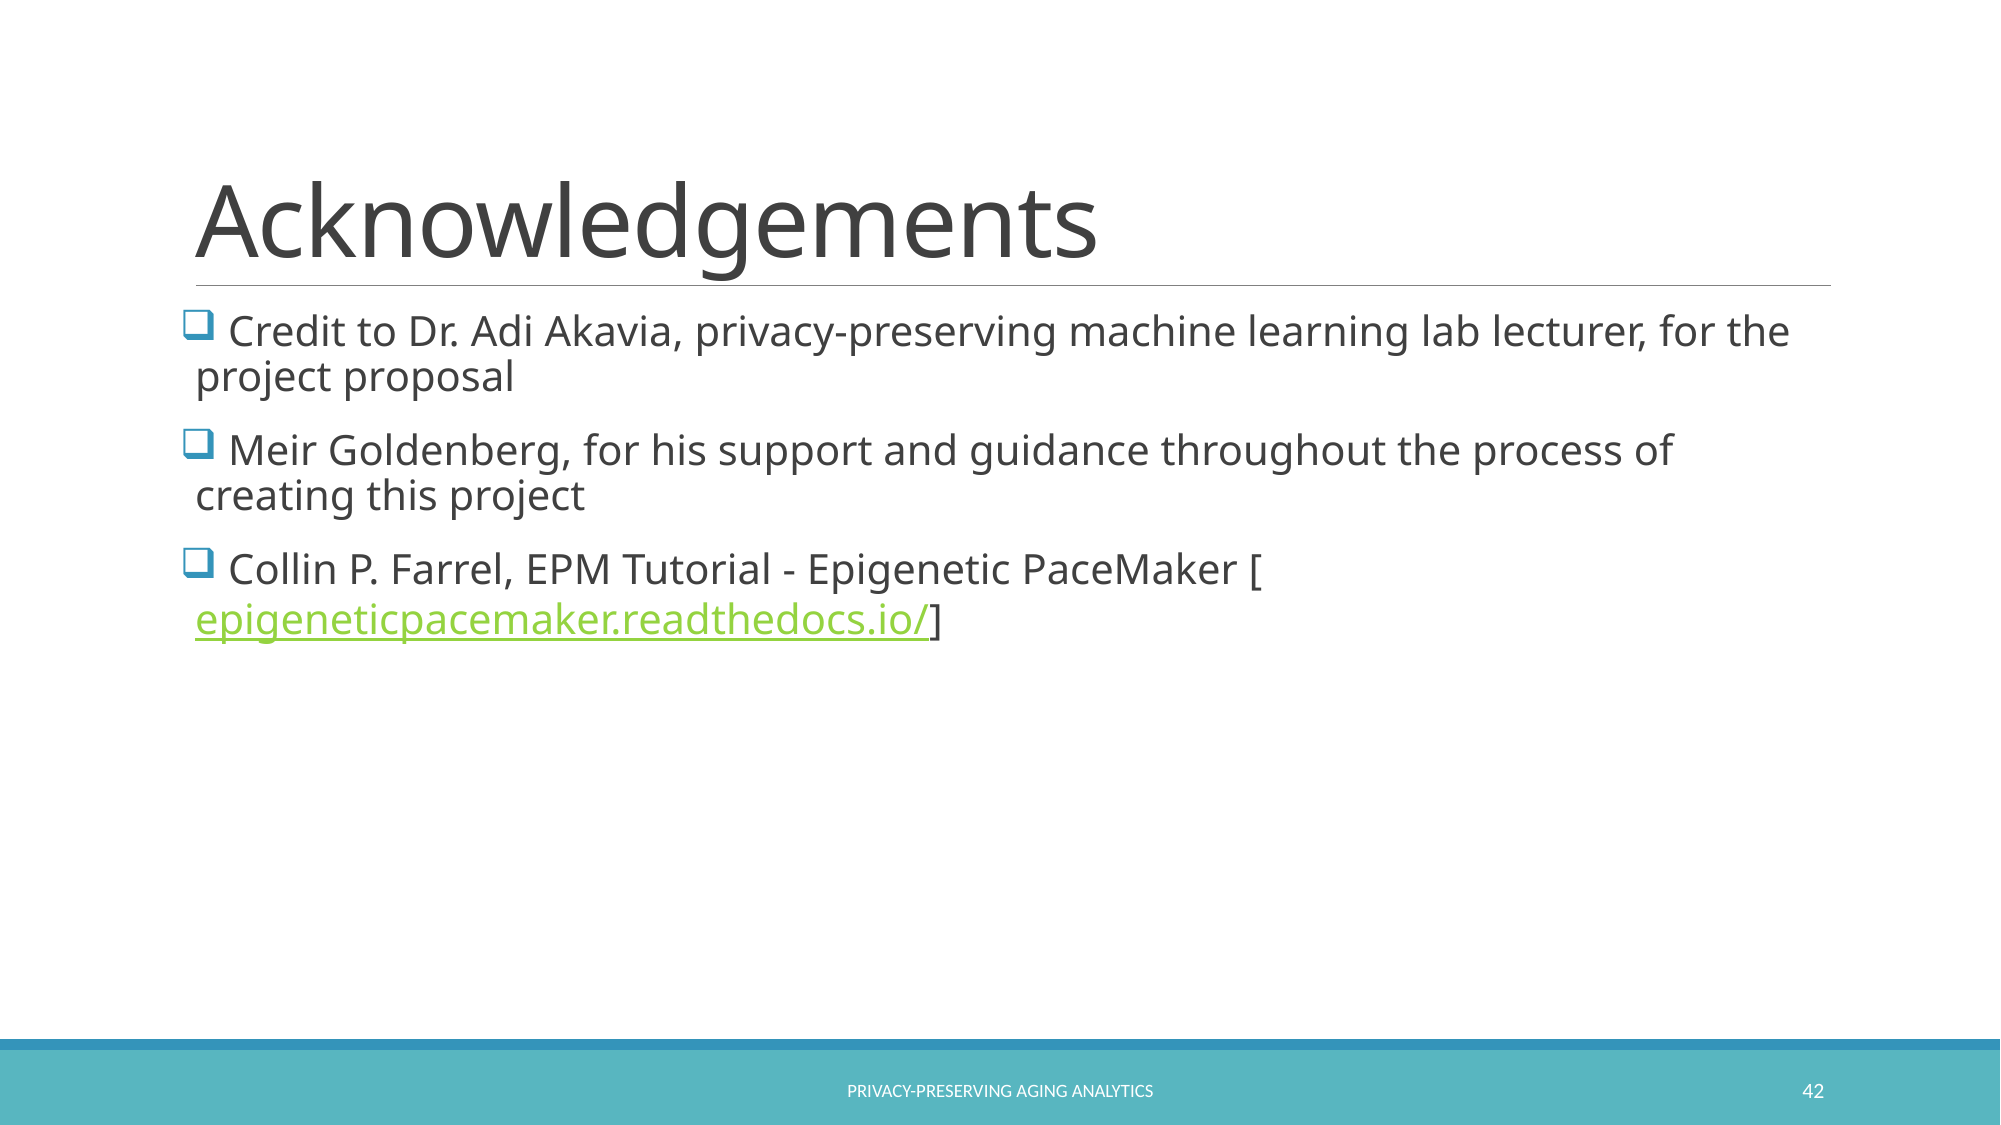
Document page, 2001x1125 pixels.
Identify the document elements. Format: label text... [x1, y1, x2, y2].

footer Privacy-Preserving Aging Analytics [604, 1059, 1396, 1120]
title Acknowledgements [180, 47, 1830, 285]
list Credit to Dr. Adi Akavia, privacy-preserving machine learning lab lecturer, for the project proposal Meir Goldenberg, for his support and guidance throughout the process of creating this project Collin P. Farrel, EPM Tutorial - Epigenetic PaceMaker [epigeneticpacemaker.readthedocs.io/] [180, 302, 1830, 963]
slide_number 42 [1624, 1059, 1840, 1120]
